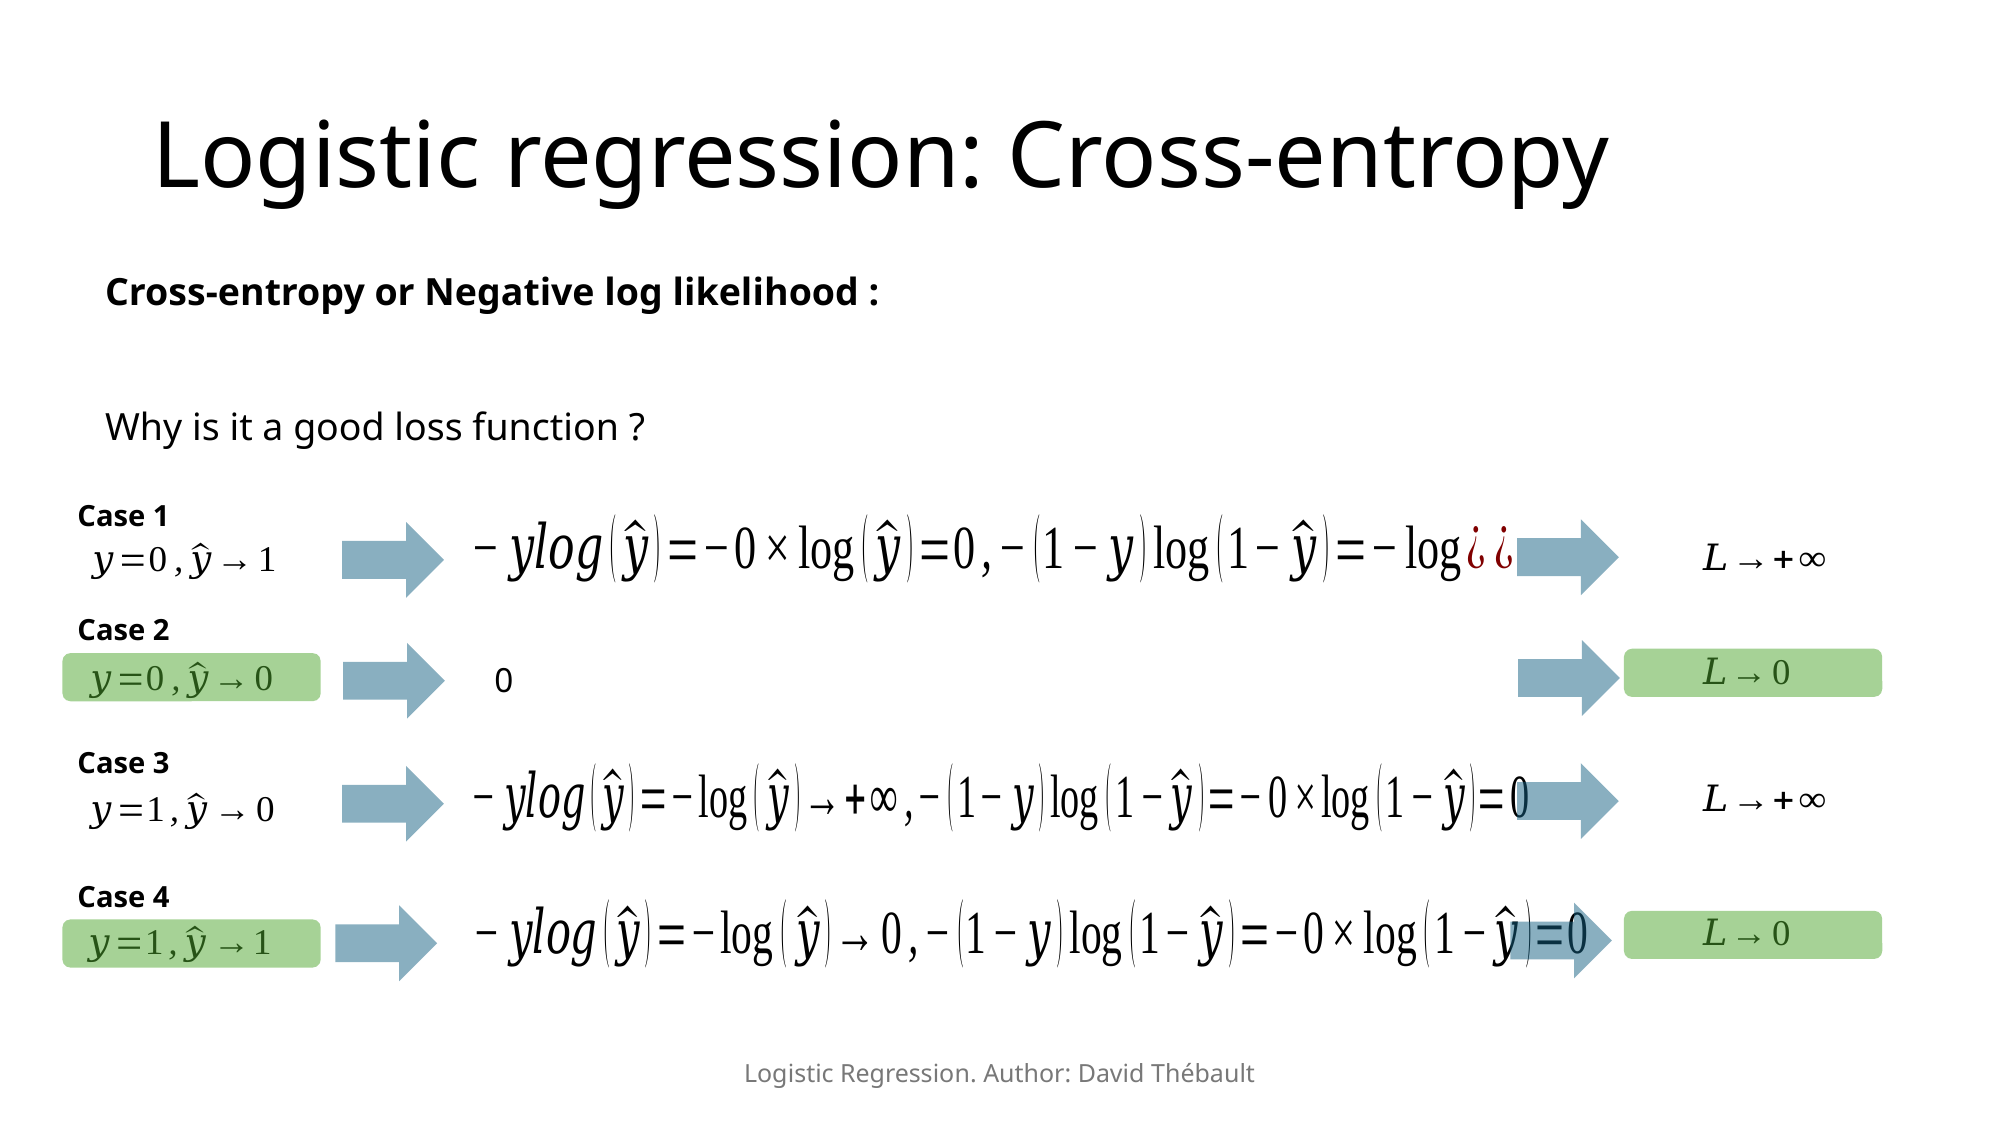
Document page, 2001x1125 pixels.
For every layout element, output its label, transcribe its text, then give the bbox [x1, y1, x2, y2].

text_box [1622, 647, 1884, 699]
text_box [340, 518, 447, 602]
text_box [1516, 636, 1623, 720]
text_box Case 2 [62, 604, 258, 654]
title Logistic regression: Cross-entropy [137, 49, 1863, 267]
text_box [333, 901, 440, 985]
text_box [1515, 759, 1622, 843]
text_box [1622, 909, 1884, 961]
text_box Case 1 [62, 489, 258, 540]
text_box Case 4 [62, 870, 258, 921]
text_box [1508, 898, 1615, 983]
text_box Case 3 [62, 737, 258, 788]
footer Logistic Regression. Author: David Thébault [662, 1042, 1338, 1103]
text_box [341, 639, 448, 723]
text_box [340, 762, 447, 846]
text_box [60, 651, 323, 703]
text_box [60, 917, 323, 970]
text_box [1515, 515, 1622, 599]
